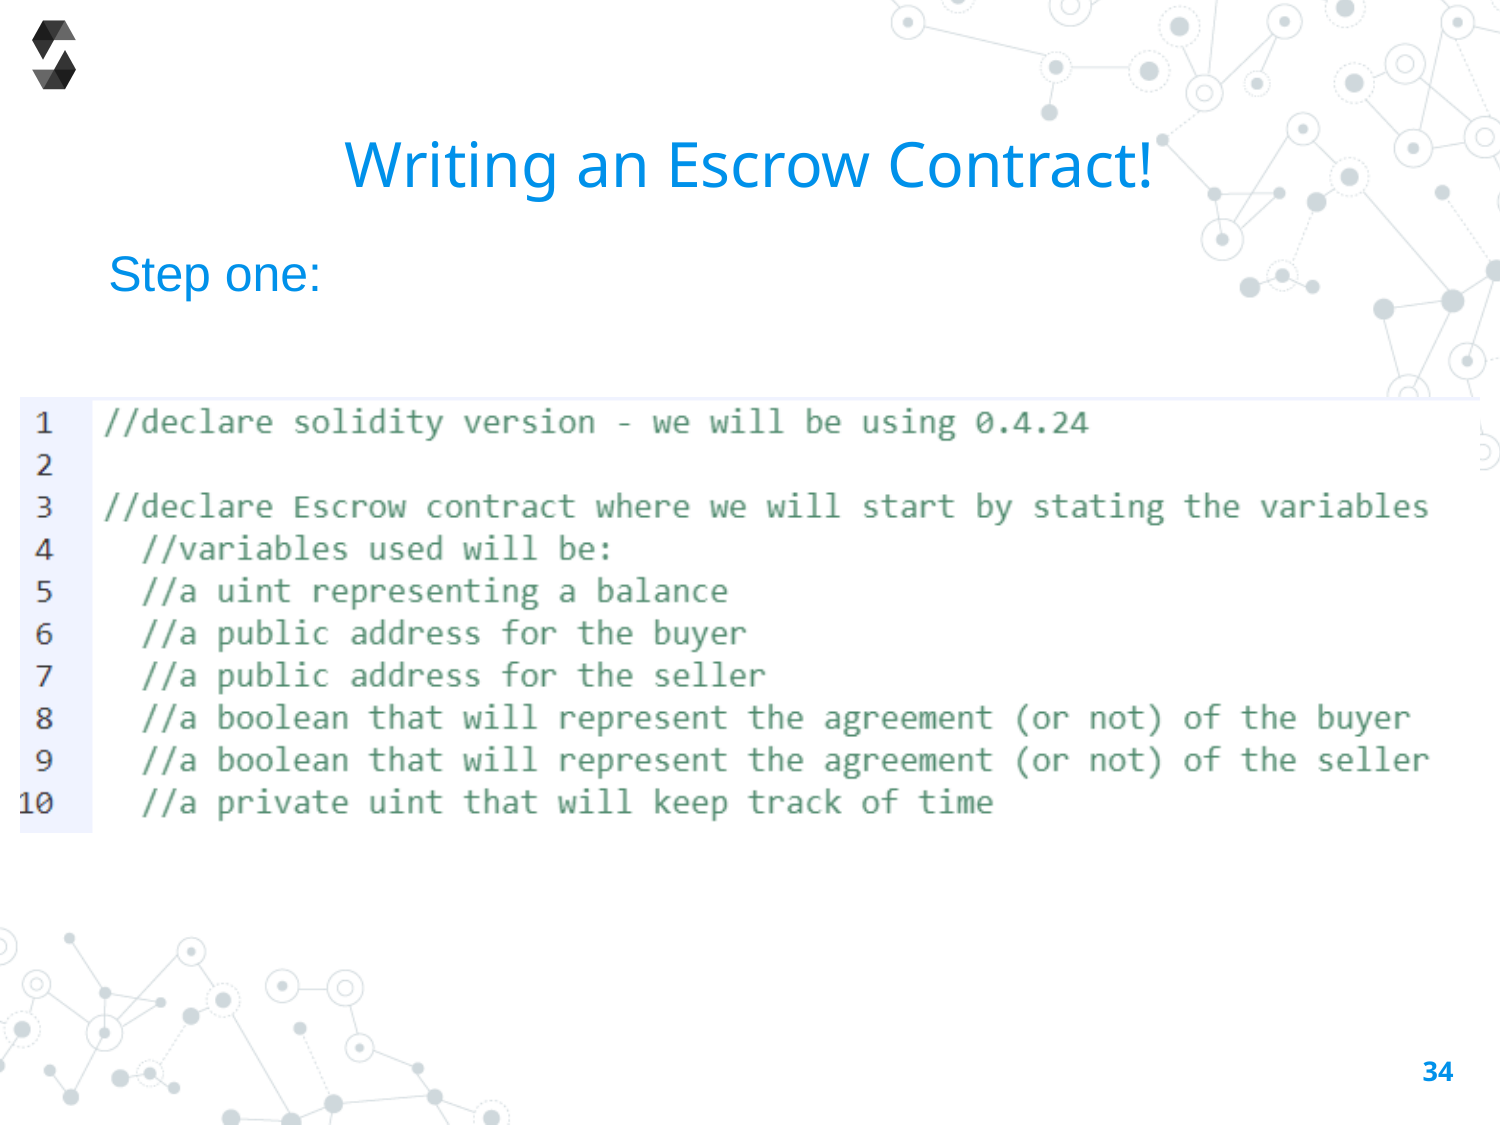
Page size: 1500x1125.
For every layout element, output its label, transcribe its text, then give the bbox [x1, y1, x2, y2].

text_box Step one: [93, 226, 438, 326]
title Writing an Escrow Contract! [128, 61, 1372, 216]
slide_number 34 [1378, 1038, 1469, 1125]
picture [0, 0, 1500, 1125]
